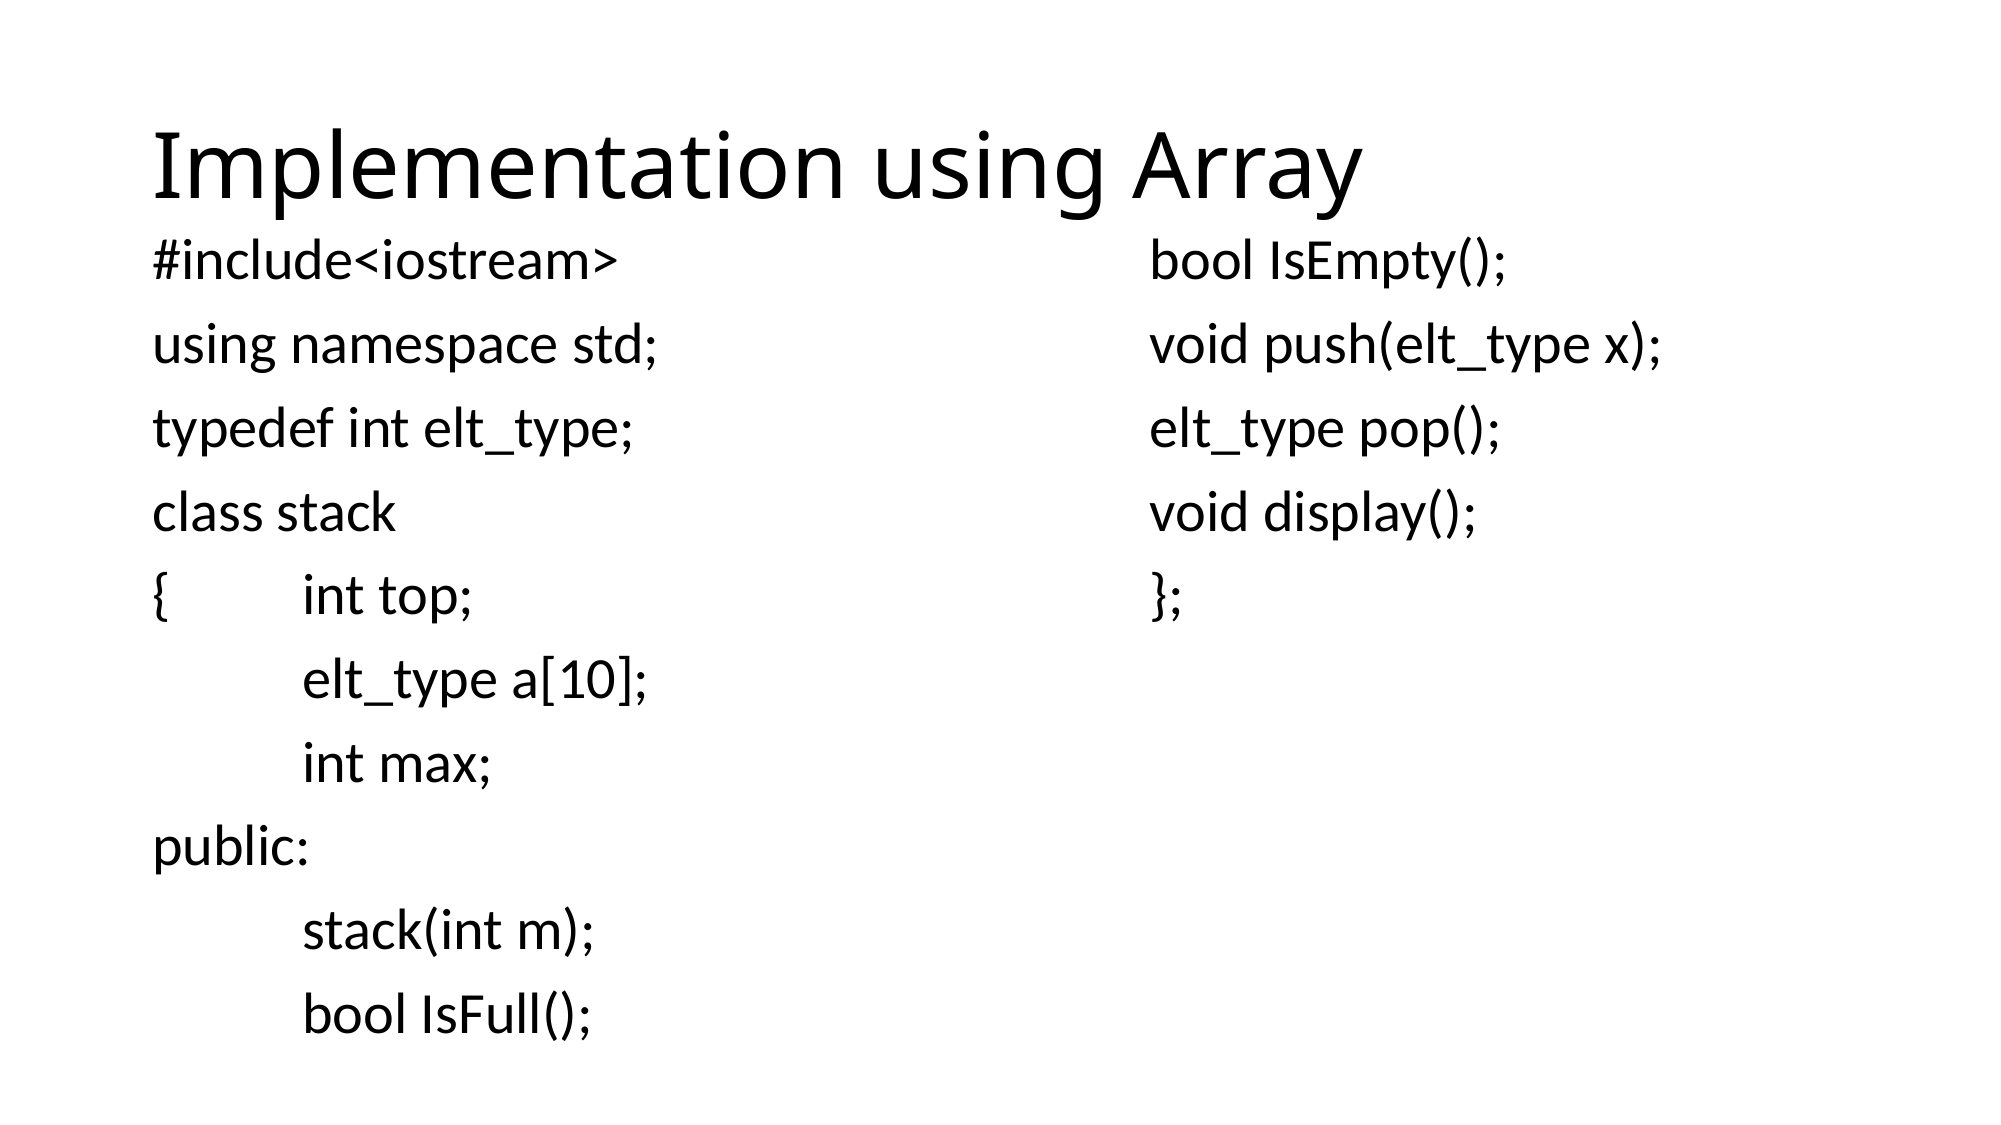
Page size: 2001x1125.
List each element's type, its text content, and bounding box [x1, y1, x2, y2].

title Implementation using Array [137, 59, 1863, 222]
list #include<iostream> using namespace std; typedef int elt_type; class stack { int top; elt_type a[10]; int max; public: stack(int m); bool IsFull(); bool IsEmpty(); void push(elt_type x); elt_type pop(); void display(); }; [137, 222, 1863, 1095]
